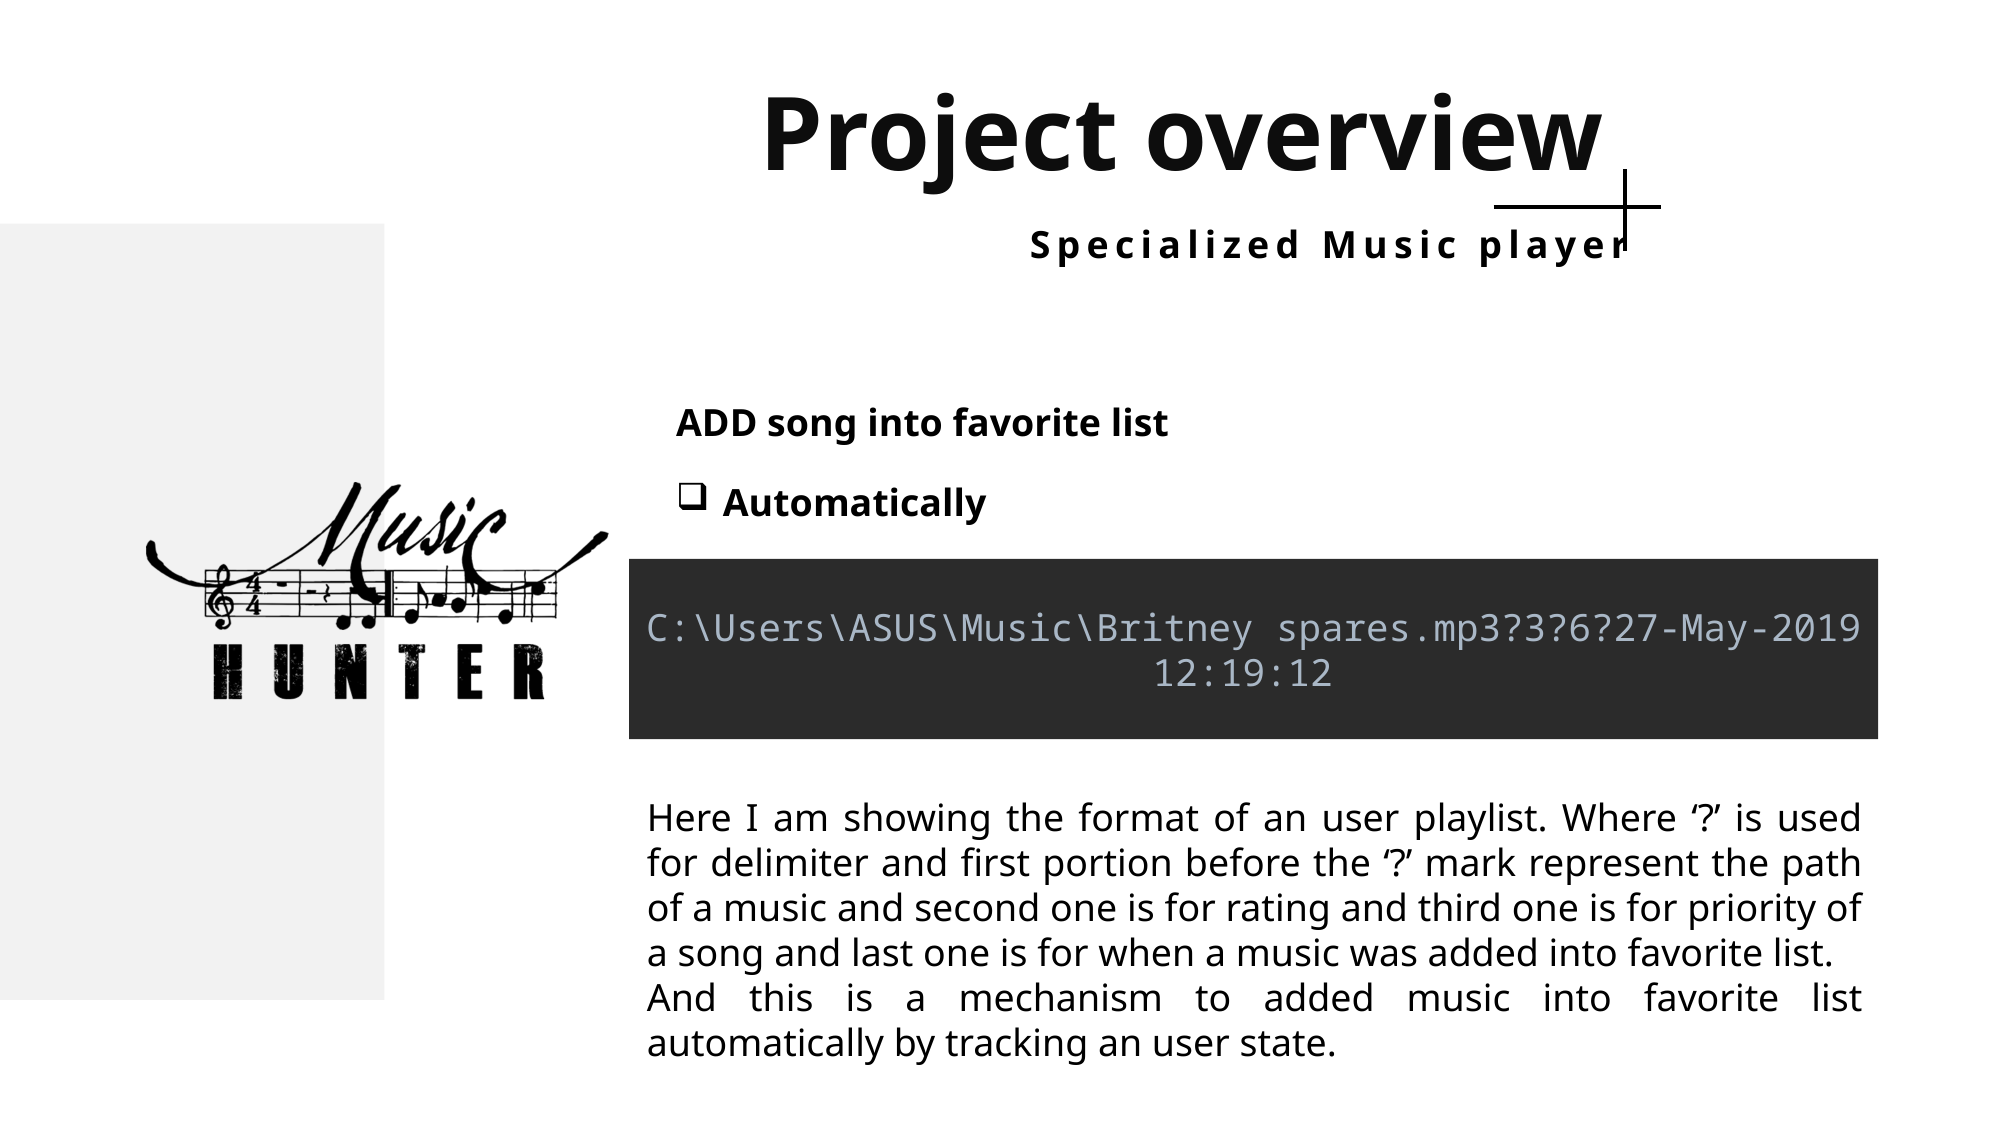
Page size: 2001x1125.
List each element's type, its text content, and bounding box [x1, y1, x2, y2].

text_box C:\Users\ASUS\Music\Britney spares.mp3?3?6?27-May-2019 12:19:12 [630, 558, 1879, 740]
text_box Here I am showing the format of an user playlist. Where ‘?’ is used for delimiter and first portion before the ‘?’ mark represent the path of a music and second one is for rating and third one is for priority of a song and last one is for when a music was added into favorite list. And this is a mechanism to added music into favorite list automatically by tracking an user state. [632, 786, 1879, 1072]
text_box Project overview [744, 29, 1646, 245]
picture [139, 475, 630, 748]
text_box Specialized Music player [1014, 214, 1833, 274]
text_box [1493, 169, 1662, 252]
text_box [0, 223, 385, 1001]
text_box ADD song into favorite list [661, 391, 1604, 452]
text_box Automatically [661, 471, 1604, 532]
